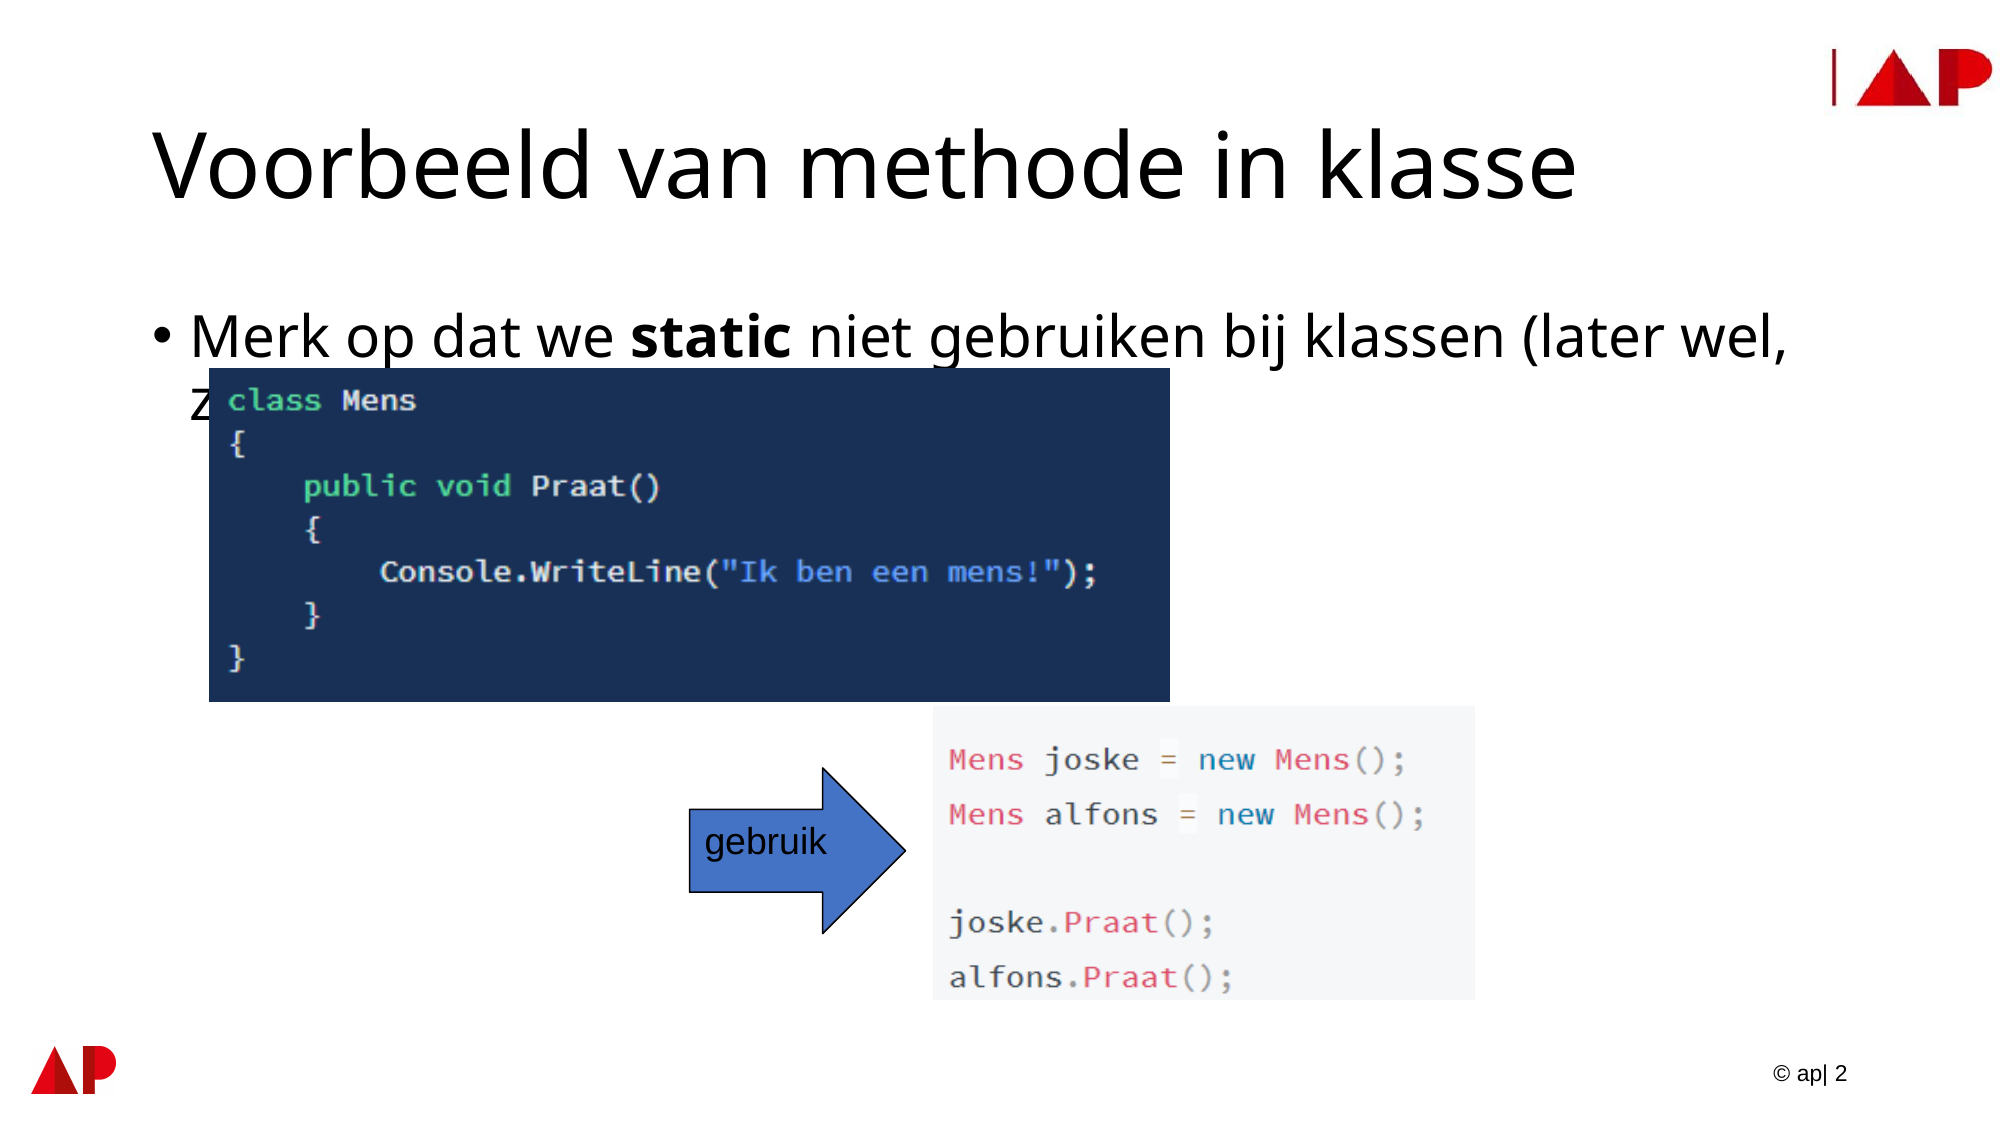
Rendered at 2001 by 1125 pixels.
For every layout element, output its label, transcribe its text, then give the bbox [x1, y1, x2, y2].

picture [1824, 0, 2000, 142]
list Merk op dat we static niet gebruiken bij klassen (later wel, zie verder) [137, 299, 1863, 1014]
slide_number © ap| 2 [1412, 1042, 1863, 1103]
picture [209, 368, 1475, 1000]
text_box gebruik [689, 767, 906, 934]
picture [31, 1046, 116, 1094]
title Voorbeeld van methode in klasse [137, 59, 1863, 278]
